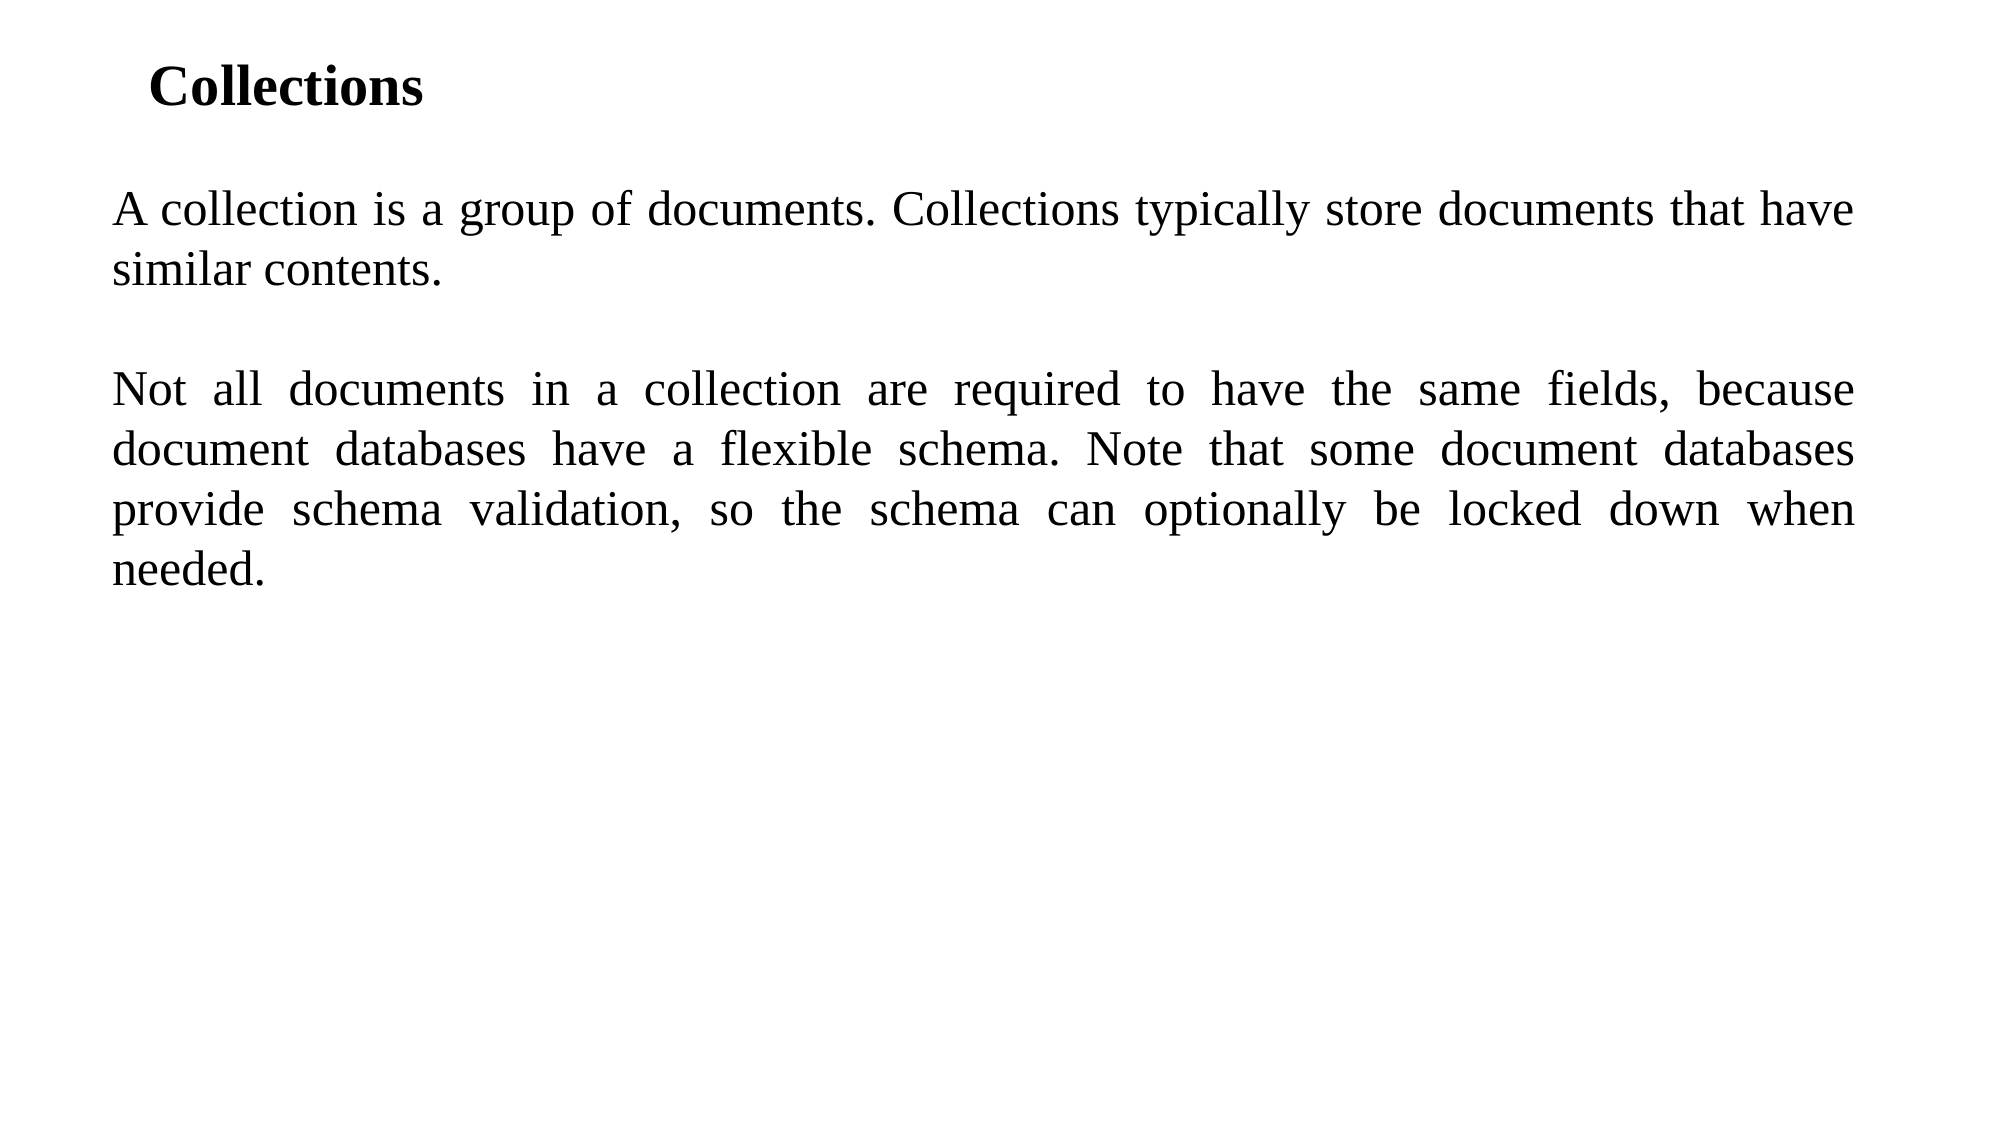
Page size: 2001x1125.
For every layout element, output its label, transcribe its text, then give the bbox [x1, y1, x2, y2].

text_box A collection is a group of documents. Collections typically store documents that have similar contents. Not all documents in a collection are required to have the same fields, because document databases have a flexible schema. Note that some document databases provide schema validation, so the schema can optionally be locked down when needed. [97, 168, 1872, 603]
text_box Collections [133, 40, 1134, 125]
